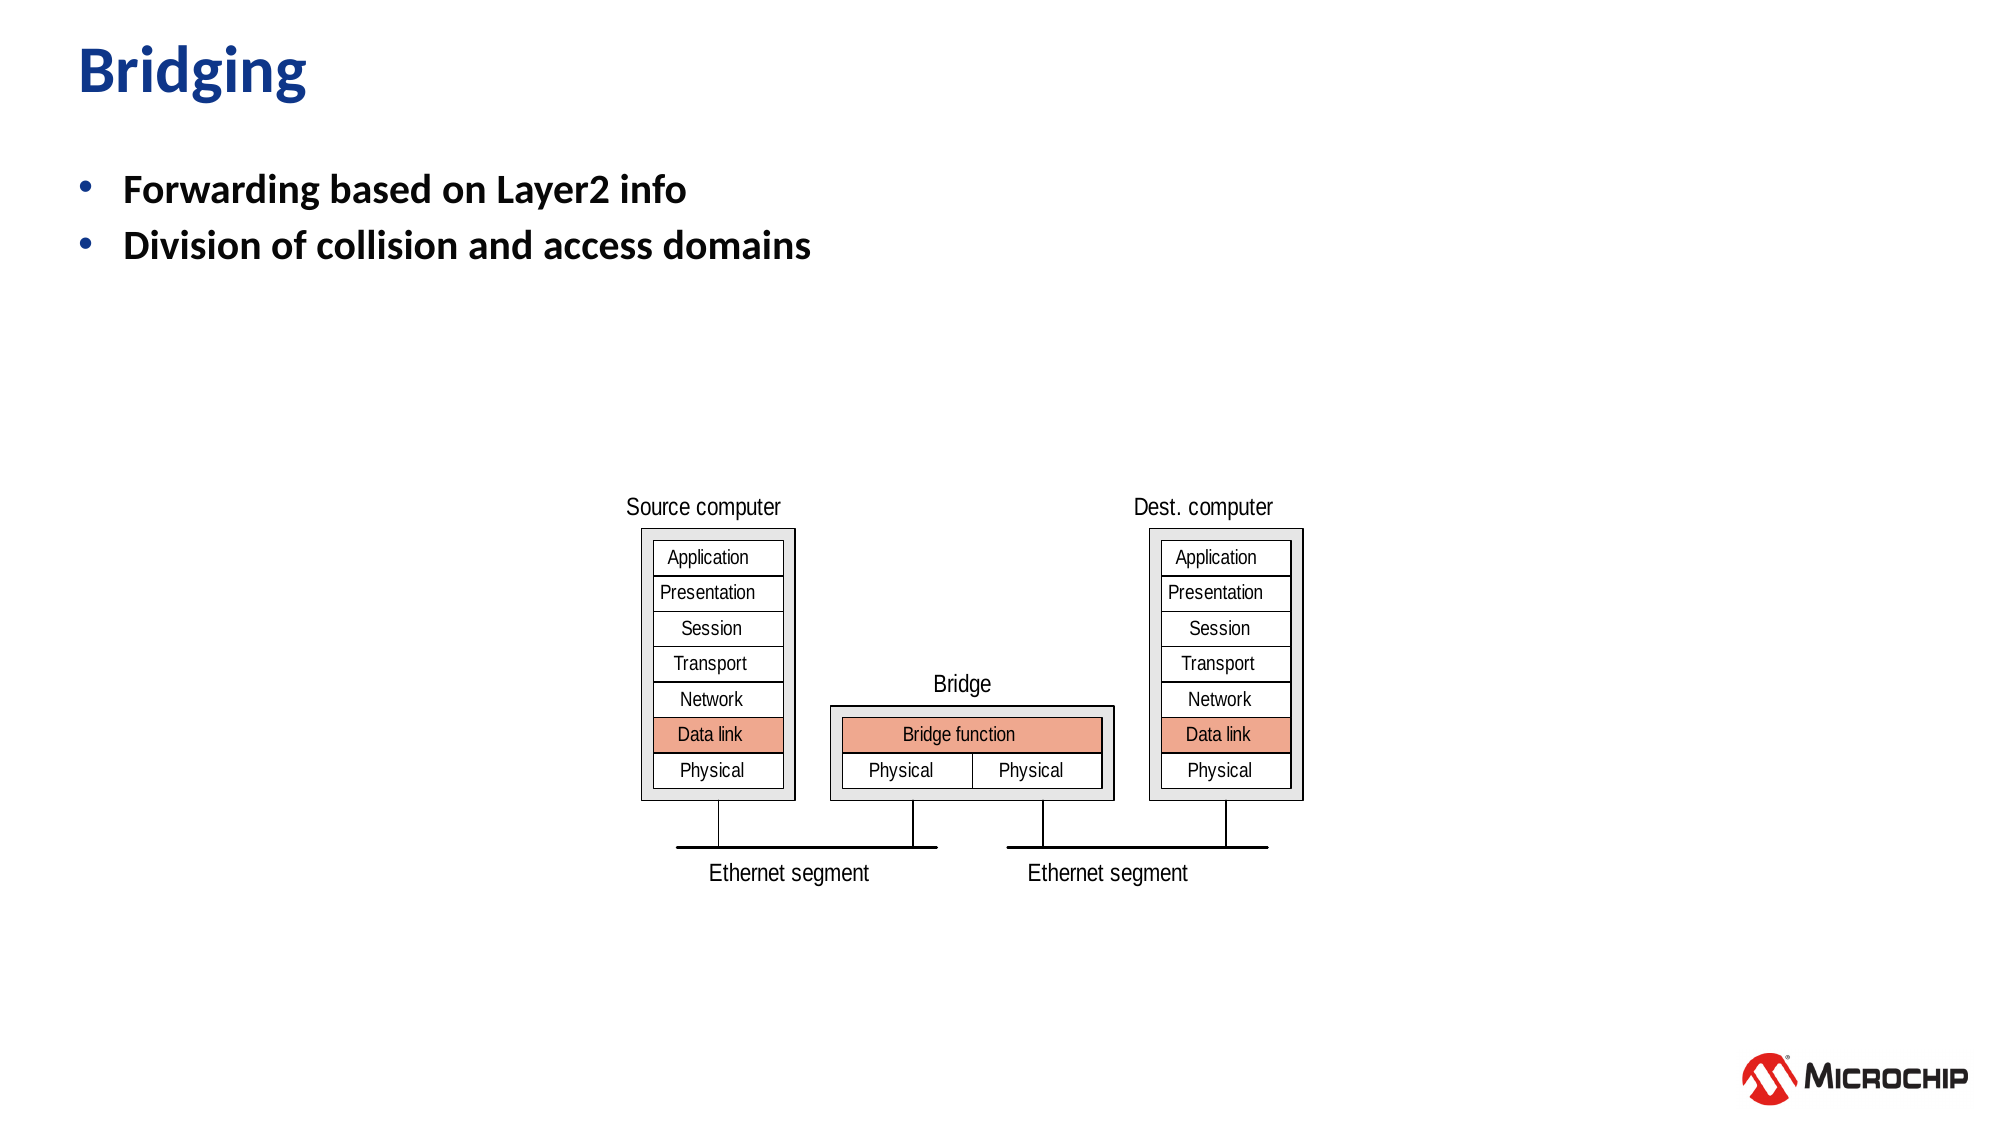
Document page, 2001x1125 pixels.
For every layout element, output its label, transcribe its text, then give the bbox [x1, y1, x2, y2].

list Forwarding based on Layer2 info Division of collision and access domains [58, 151, 1929, 1035]
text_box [612, 481, 1345, 901]
picture [1736, 1049, 1974, 1109]
title Bridging [58, 15, 1929, 144]
